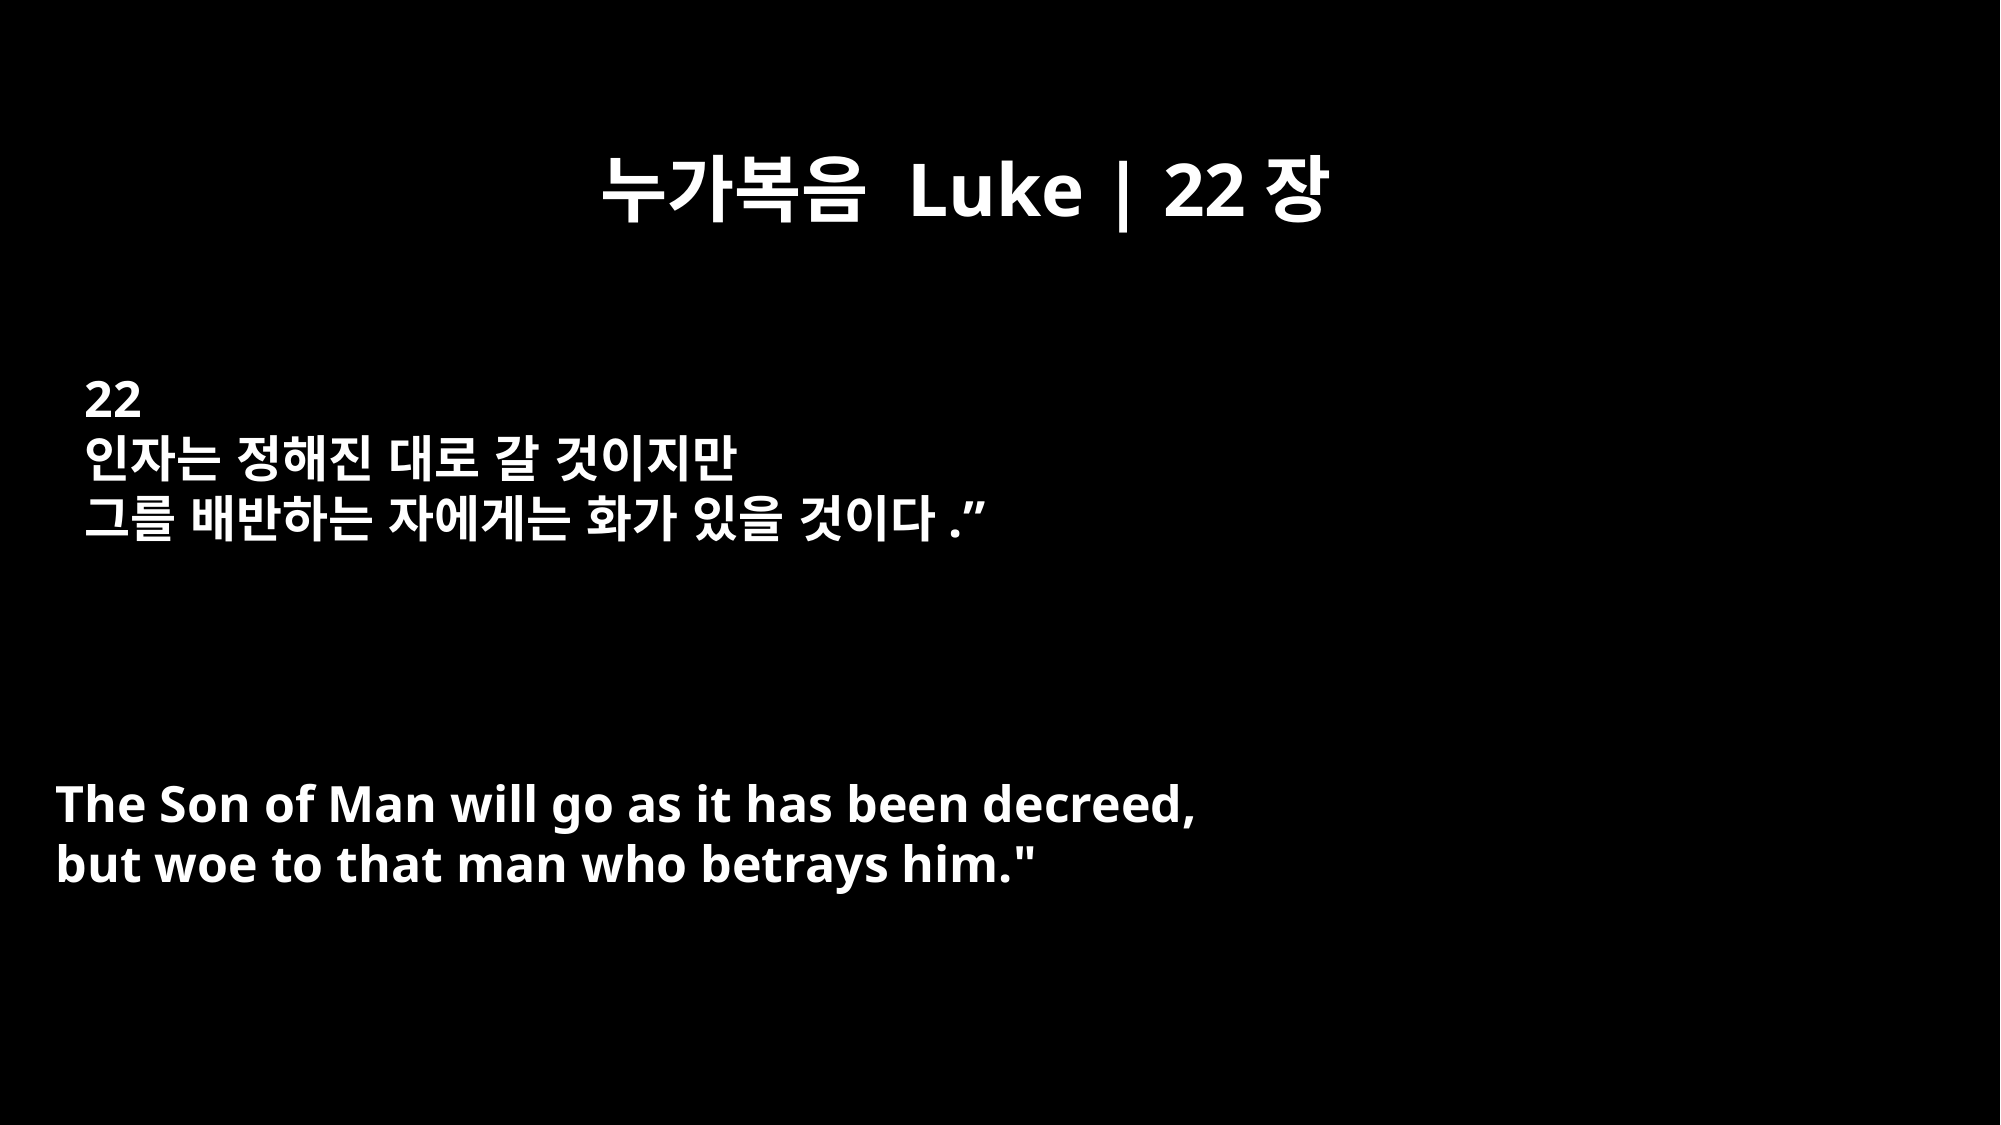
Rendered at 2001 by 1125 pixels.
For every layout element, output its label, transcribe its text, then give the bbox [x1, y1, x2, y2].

text_box 22 인자는 정해진 대로 갈 것이지만 그를 배반하는 자에게는 화가 있을 것이다.” [70, 359, 1001, 555]
text_box The Son of Man will go as it has been decreed, but woe to that man who betrays him." [41, 764, 1225, 900]
text_box 누가복음 Luke | 22장 [585, 136, 1347, 239]
